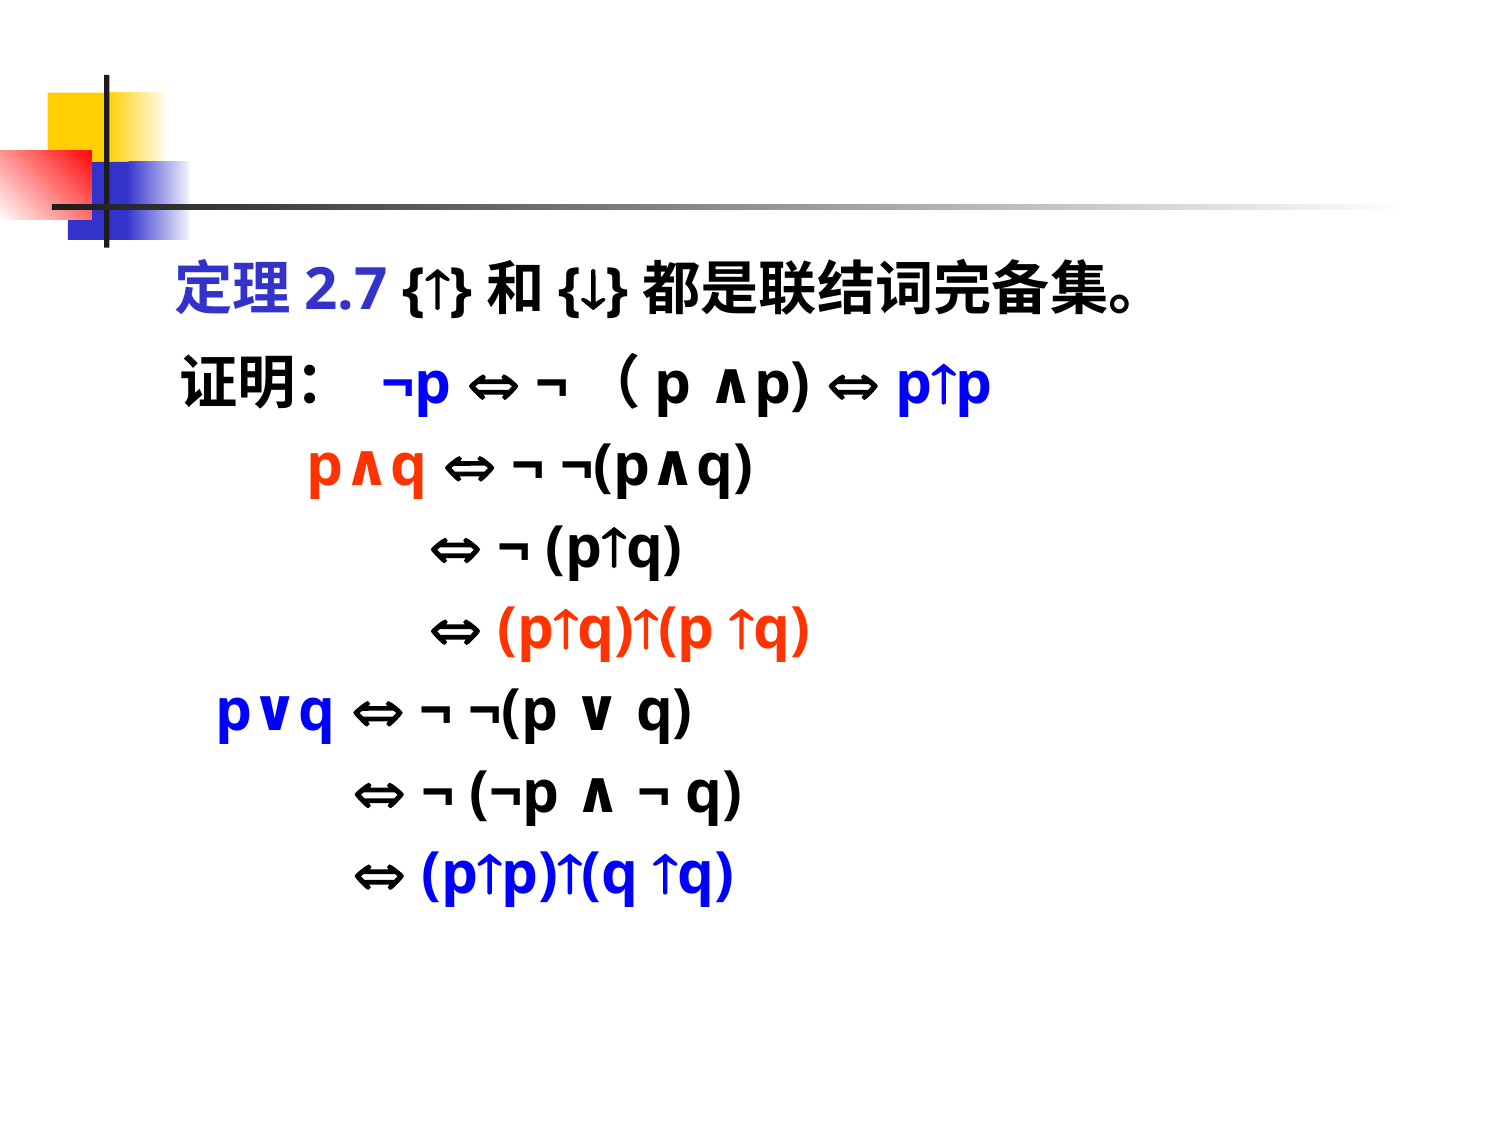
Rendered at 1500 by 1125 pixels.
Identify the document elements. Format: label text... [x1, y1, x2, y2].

text_box 证明： ¬p  ¬（p ∧p)  pp p∧q  ¬ ¬(p∧q)  ¬ (pq)  (pq)(p q) p∨q  ¬ ¬(p ∨ q)  ¬ (¬p ∧ ¬ q)  (pp)(q q) [123, 338, 1258, 913]
text_box 定理2.7 {}和{}都是联结词完备集。 [159, 243, 1329, 329]
